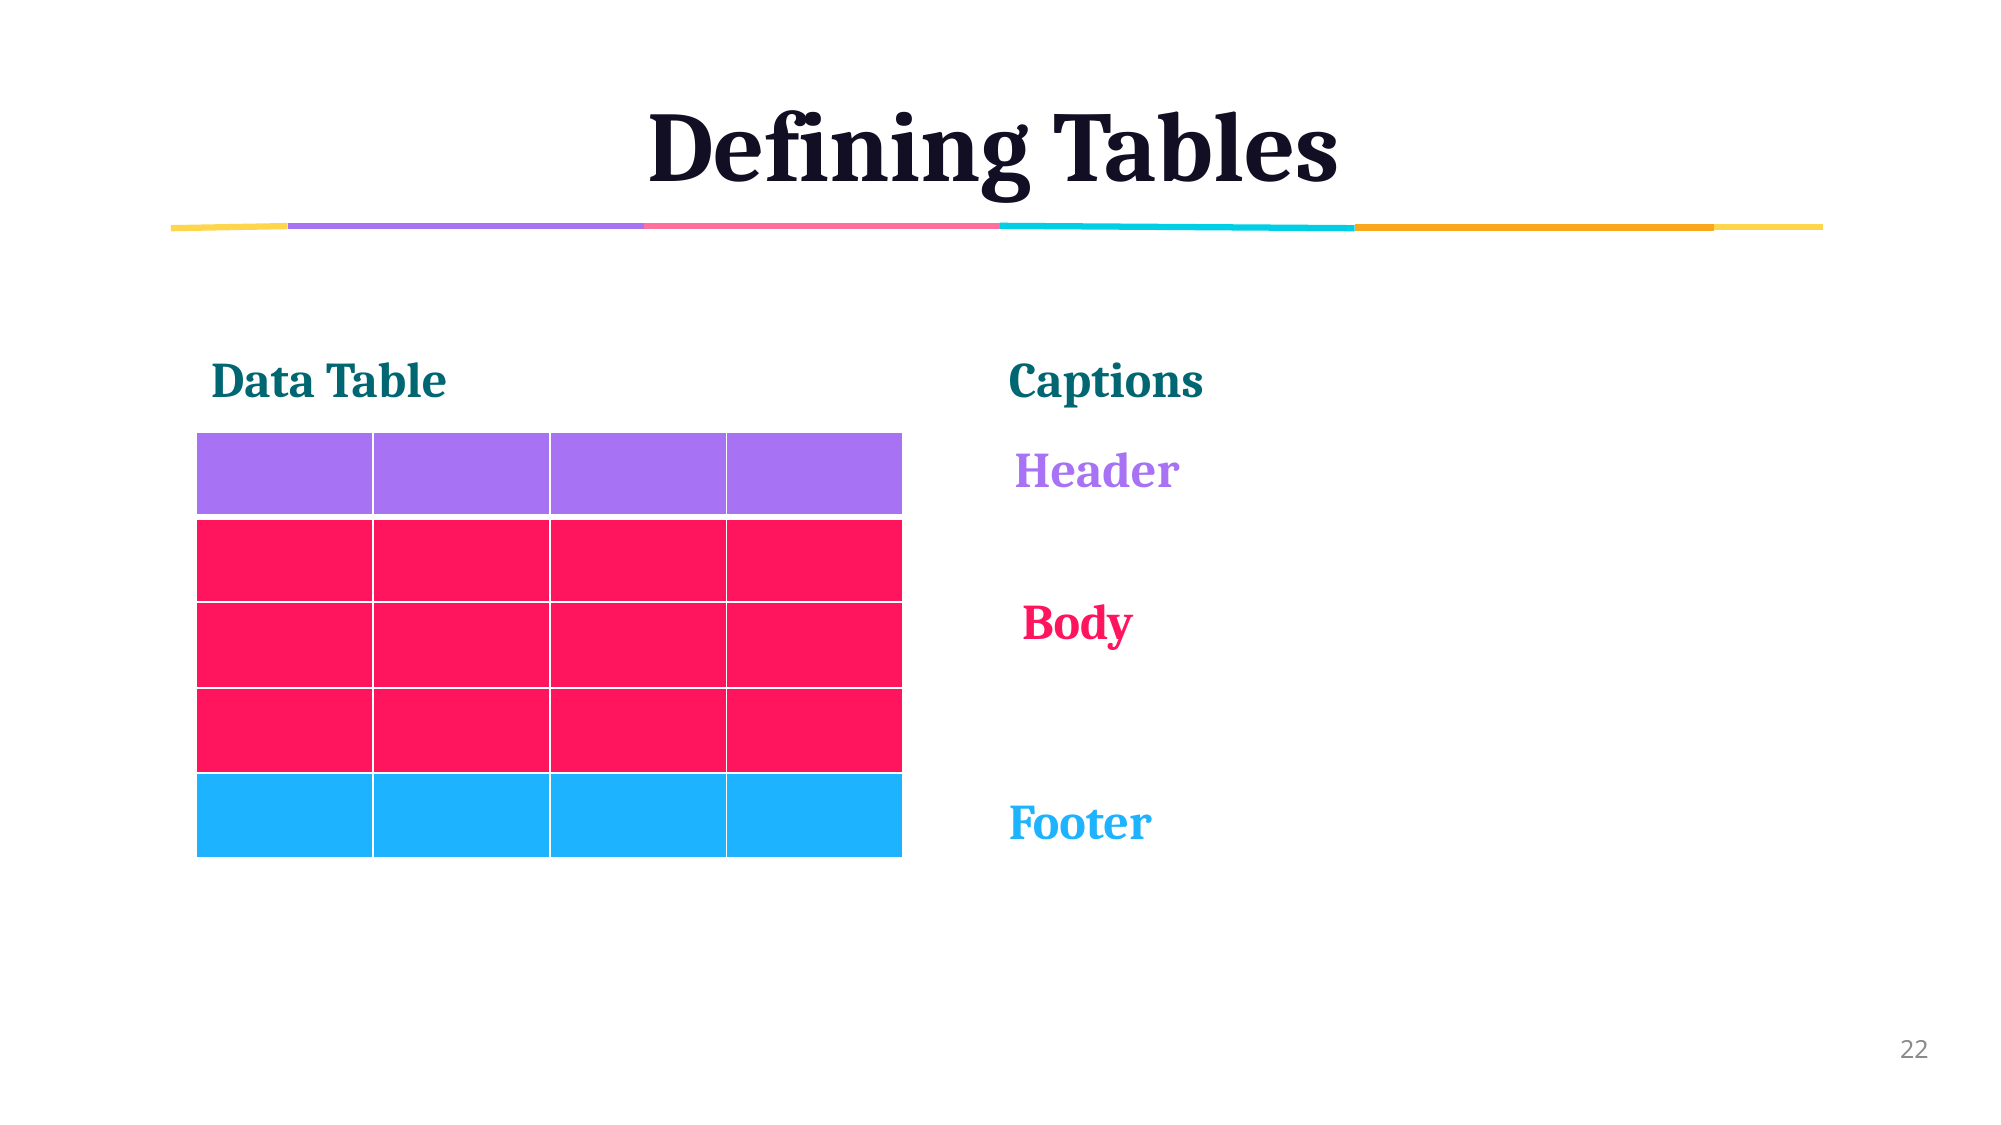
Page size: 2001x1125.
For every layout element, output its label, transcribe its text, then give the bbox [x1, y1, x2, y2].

text_box Data Table [196, 339, 819, 415]
table_cell [374, 603, 549, 687]
table_cell [374, 774, 549, 857]
table_cell [727, 520, 902, 601]
table_cell [197, 520, 372, 601]
table_cell [551, 689, 726, 772]
table_cell [197, 774, 372, 857]
table_cell [727, 774, 902, 857]
table_header [197, 433, 372, 514]
title Defining Tables [106, 75, 1882, 209]
table_cell [727, 603, 902, 687]
slide_number 22 [1881, 1022, 1944, 1080]
text_box Header [999, 430, 1622, 505]
table_cell [197, 689, 372, 772]
table_cell [374, 689, 549, 772]
table_cell [551, 603, 726, 687]
table_cell [727, 689, 902, 772]
text_box Body [1007, 582, 1630, 658]
table_cell [197, 603, 372, 687]
table_header [551, 433, 726, 514]
table_cell [551, 774, 726, 857]
table_header [374, 433, 549, 514]
table_cell [374, 520, 549, 601]
table_cell [551, 520, 726, 601]
text_box Captions [994, 339, 1616, 415]
text_box Footer [994, 782, 1616, 858]
table_header [727, 433, 902, 514]
